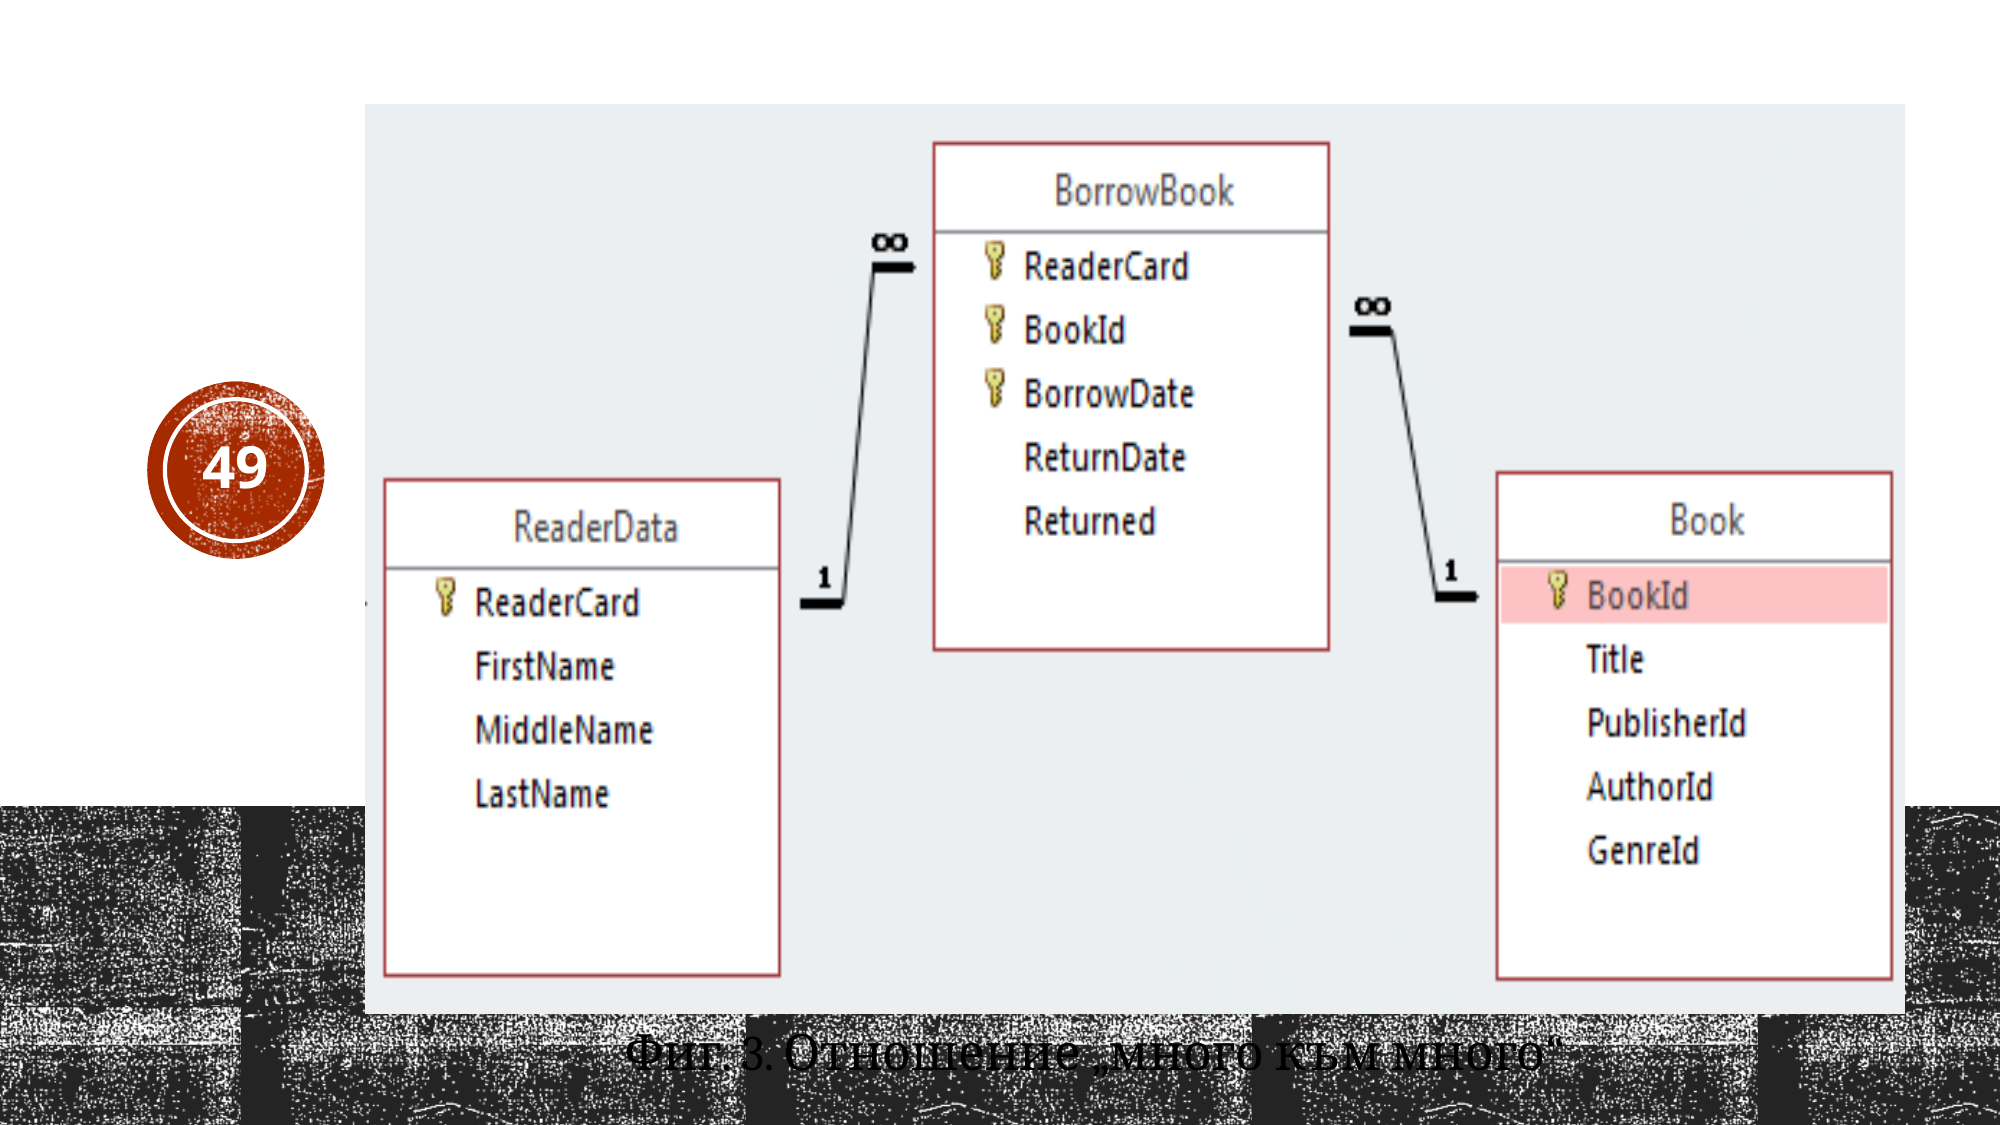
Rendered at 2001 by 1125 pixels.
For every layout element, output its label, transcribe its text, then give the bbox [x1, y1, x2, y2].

text_box Фиг. 3. Отношение „много към много“ [610, 1014, 1580, 1088]
slide_number 49 [138, 411, 334, 530]
picture [365, 104, 1906, 1014]
